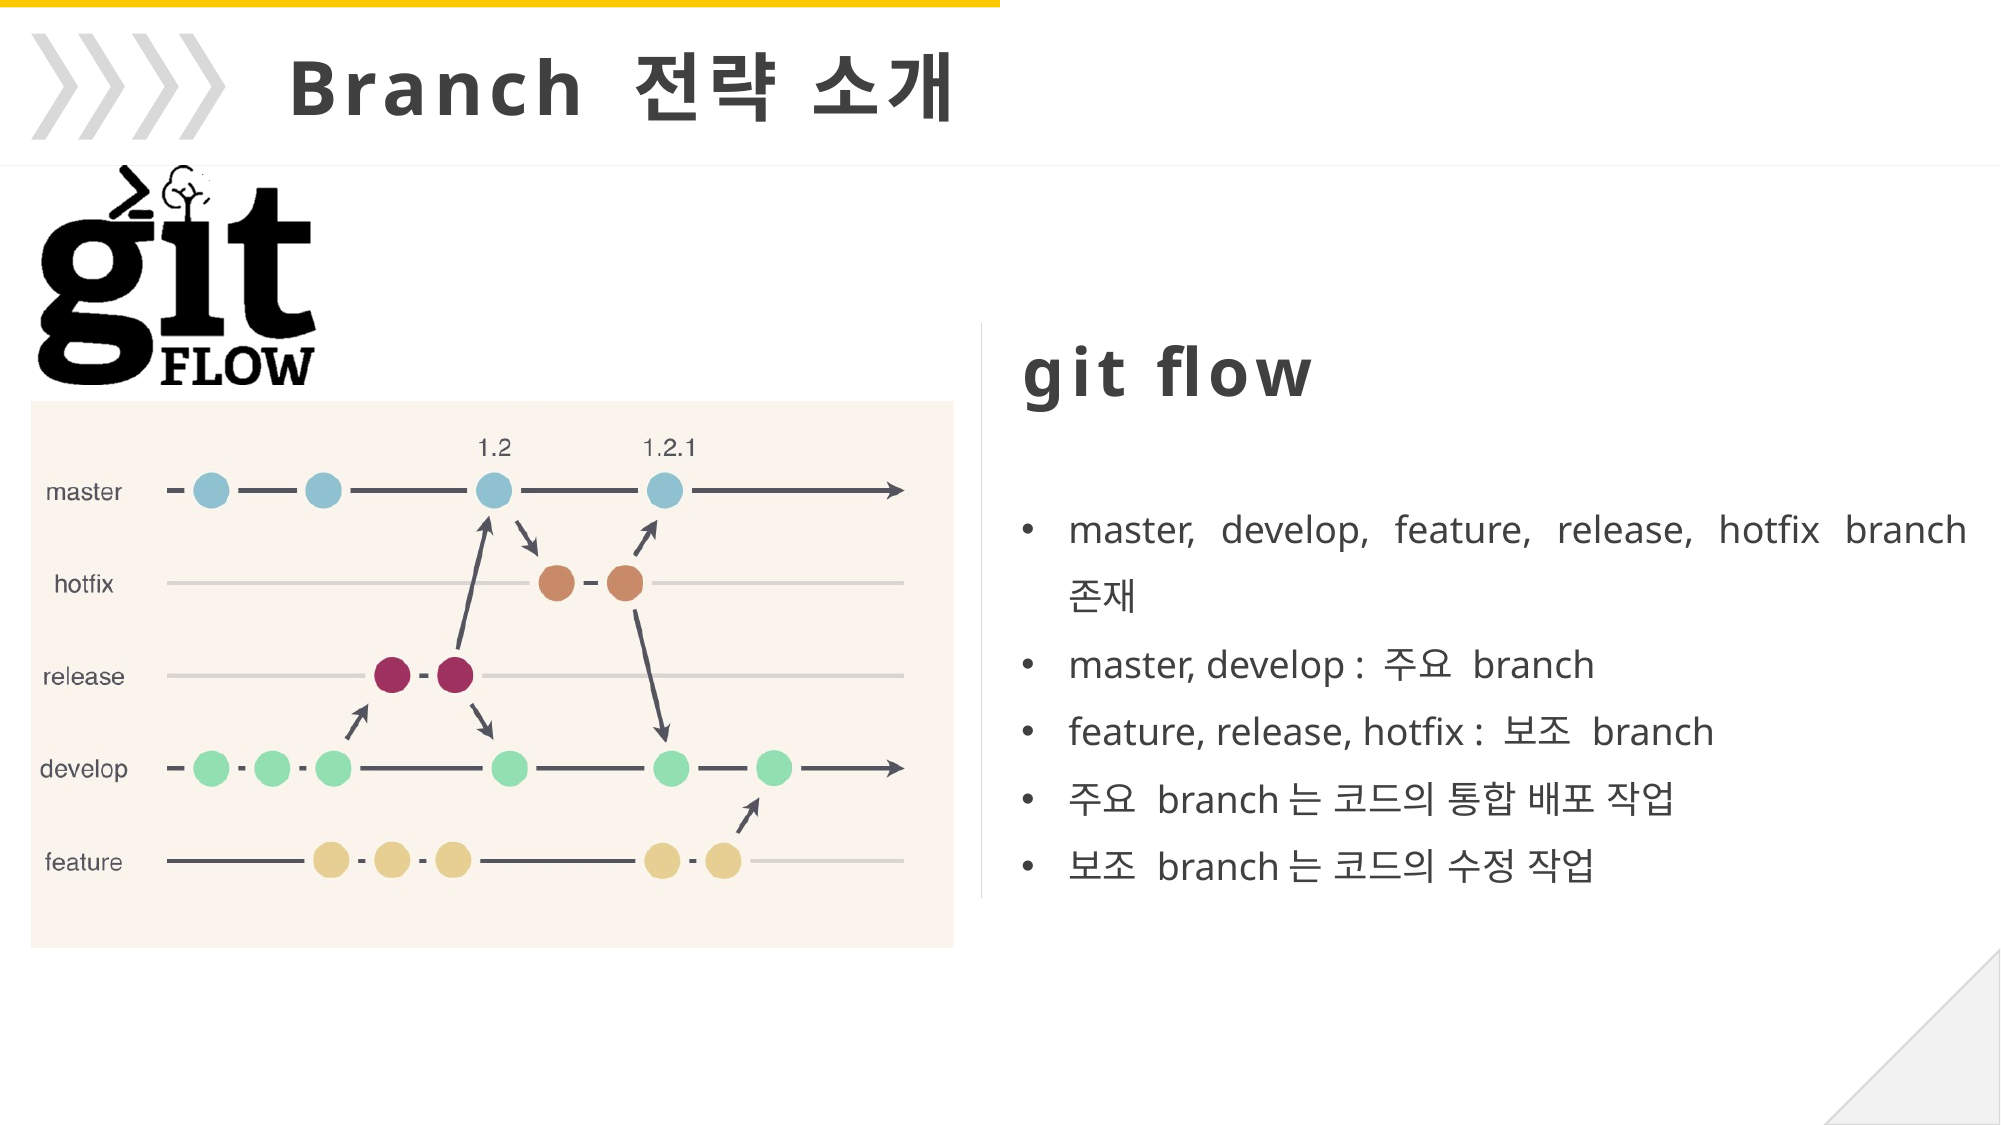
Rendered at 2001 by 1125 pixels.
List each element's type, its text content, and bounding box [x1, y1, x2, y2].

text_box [31, 33, 125, 140]
text_box git flow [1008, 322, 1328, 418]
picture [31, 165, 323, 385]
text_box master, develop, feature, release, hotfix branch 존재 master, develop : 주요 branch feature, release, hotfix : 보조 branch 주요 branch는 코드의 통합 배포 작업 보조 branch는 코드의 수정 작업 [1006, 475, 1984, 896]
text_box [0, 0, 1001, 8]
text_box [131, 33, 226, 140]
text_box Branch 전략 소개 [272, 33, 1153, 139]
picture [31, 401, 954, 948]
